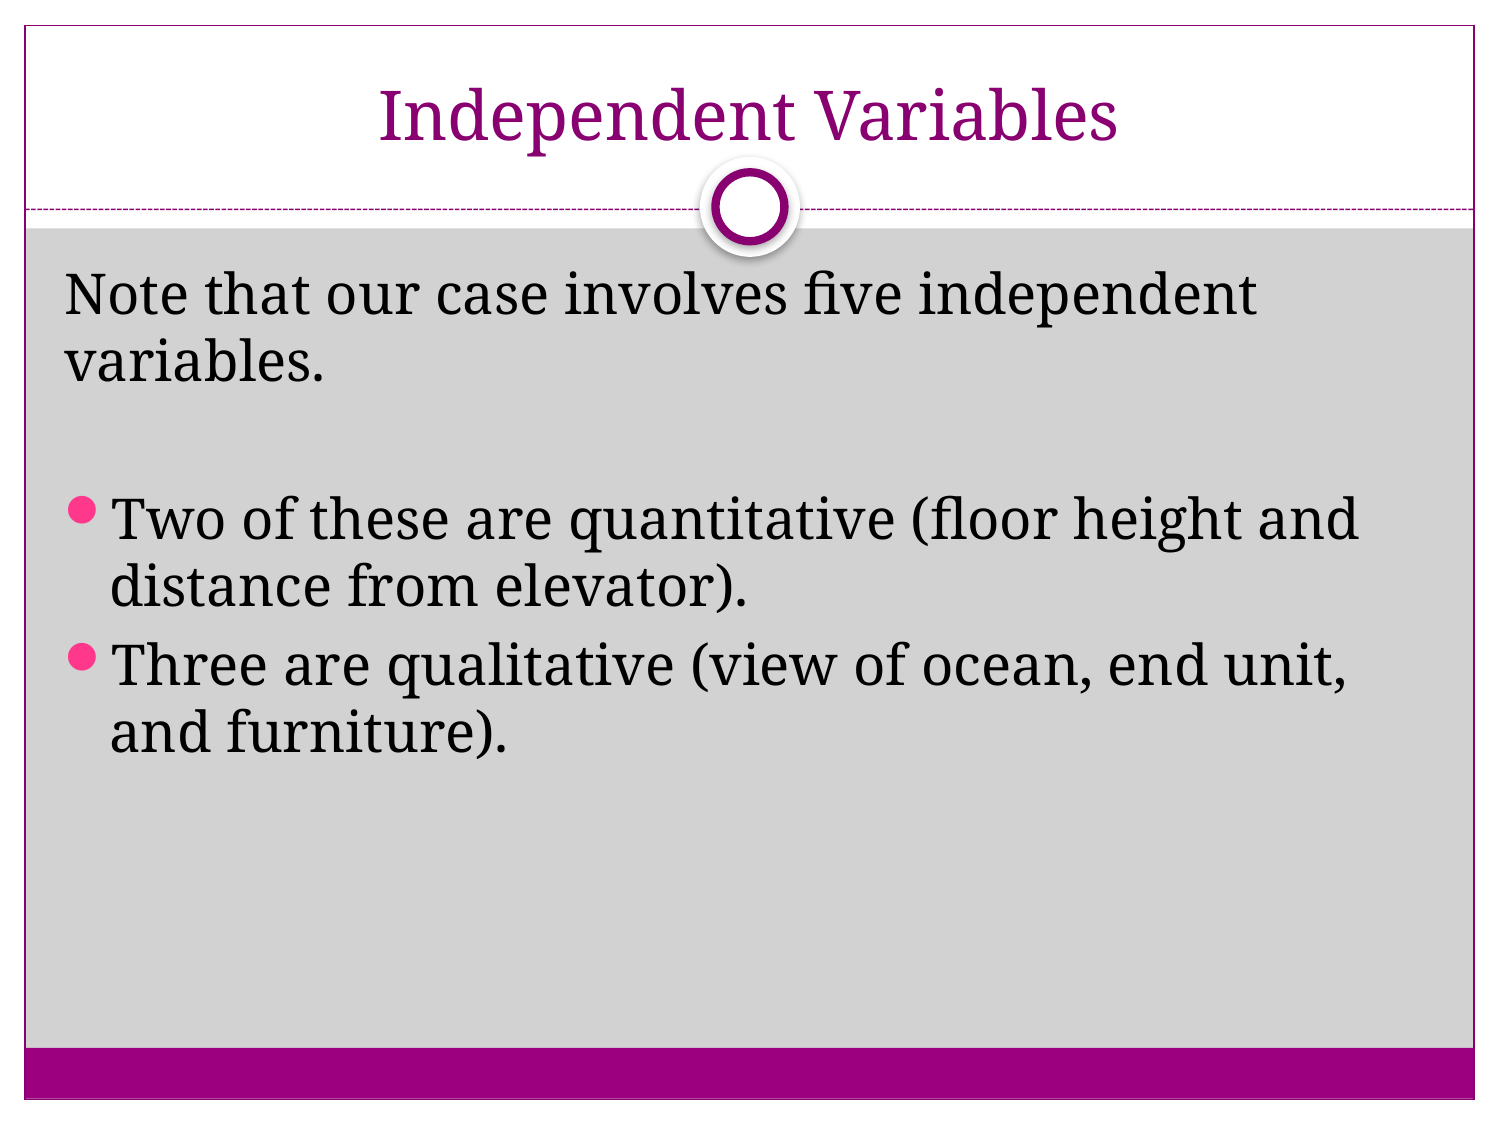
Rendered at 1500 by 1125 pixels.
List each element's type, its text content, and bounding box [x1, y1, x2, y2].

title Independent Variables [49, 37, 1450, 162]
list Note that our case involves five independent variables. Two of these are quantitative (floor height and distance from elevator). Three are qualitative (view of ocean, end unit, and furniture). [49, 250, 1445, 1001]
